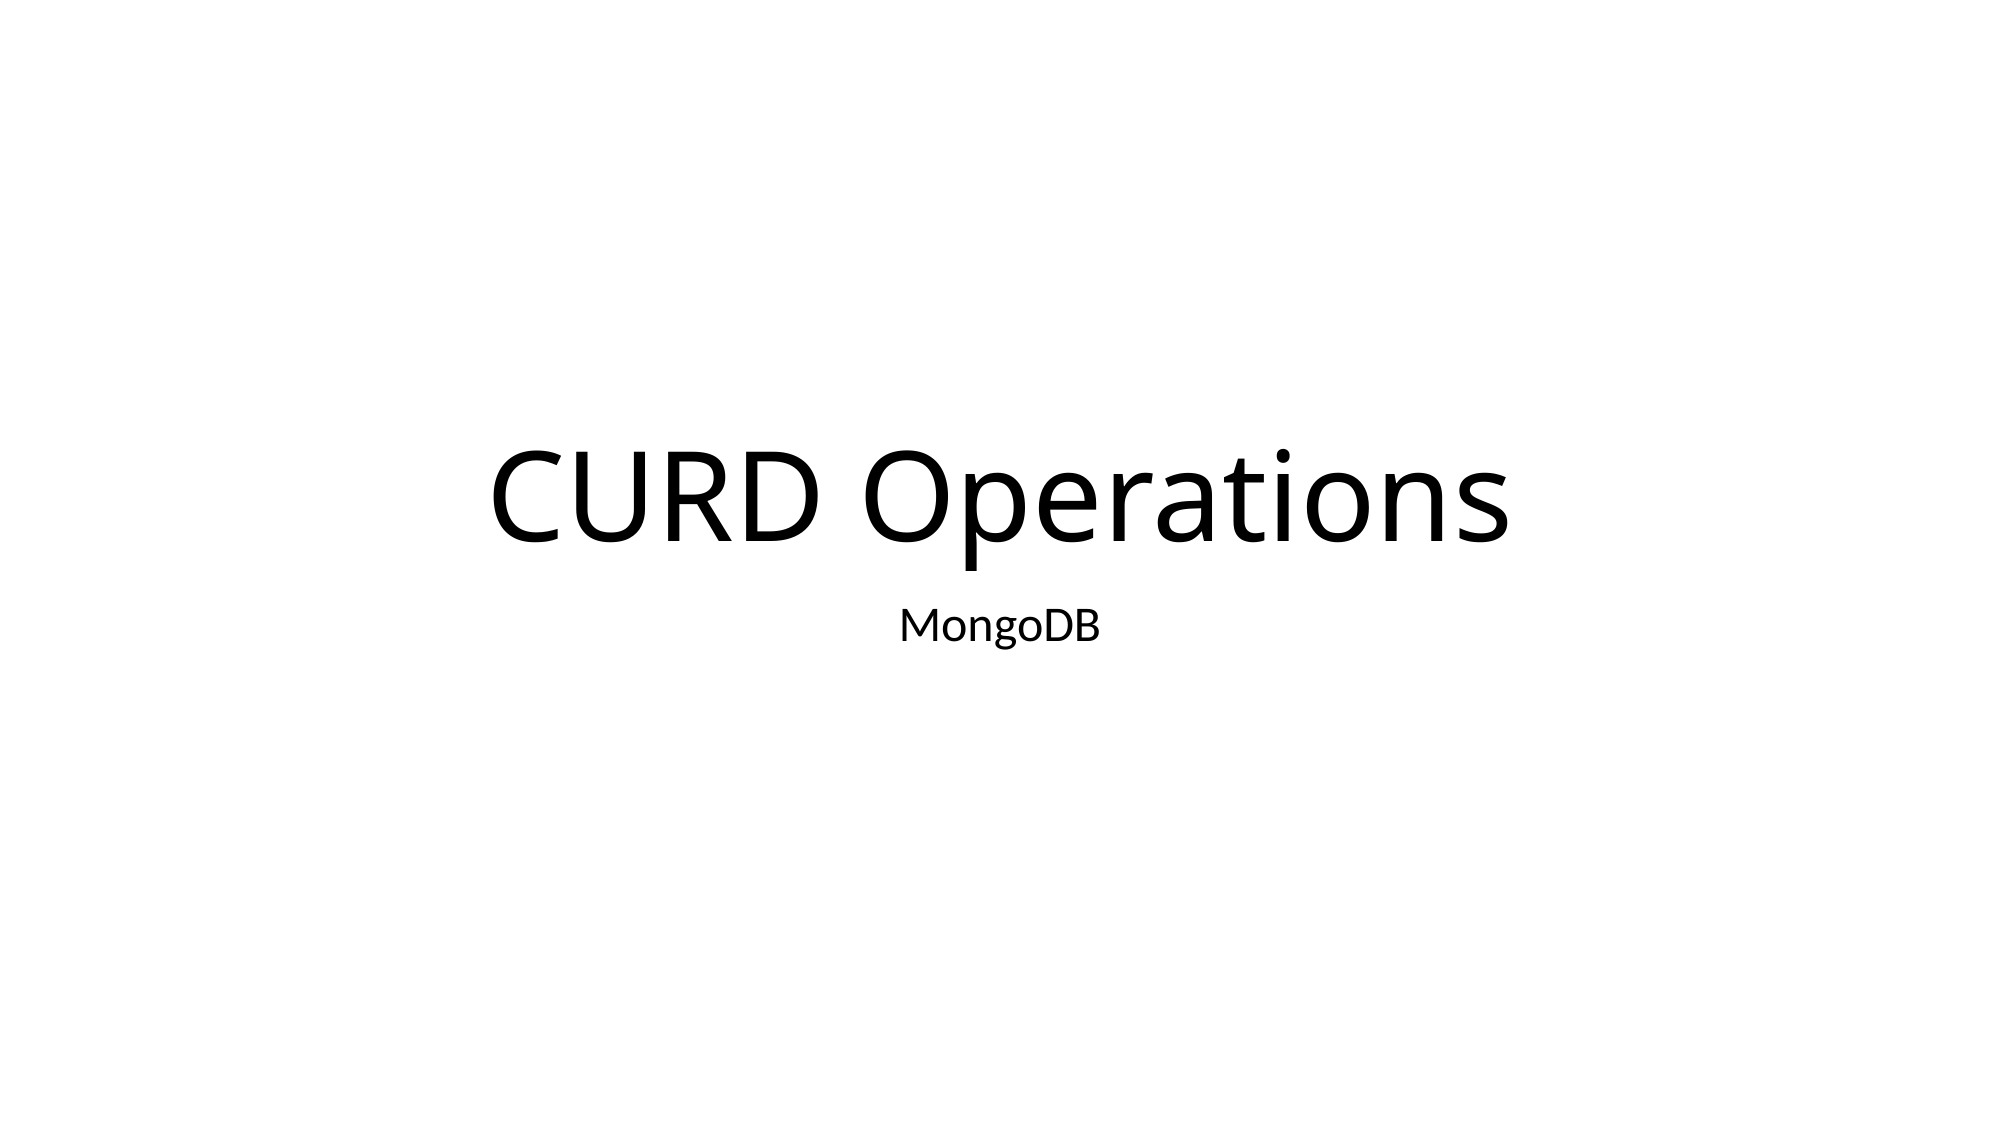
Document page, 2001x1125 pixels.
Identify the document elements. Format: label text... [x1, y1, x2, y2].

subtitle MongoDB [249, 590, 1750, 863]
title CURD Operations [249, 184, 1750, 576]
